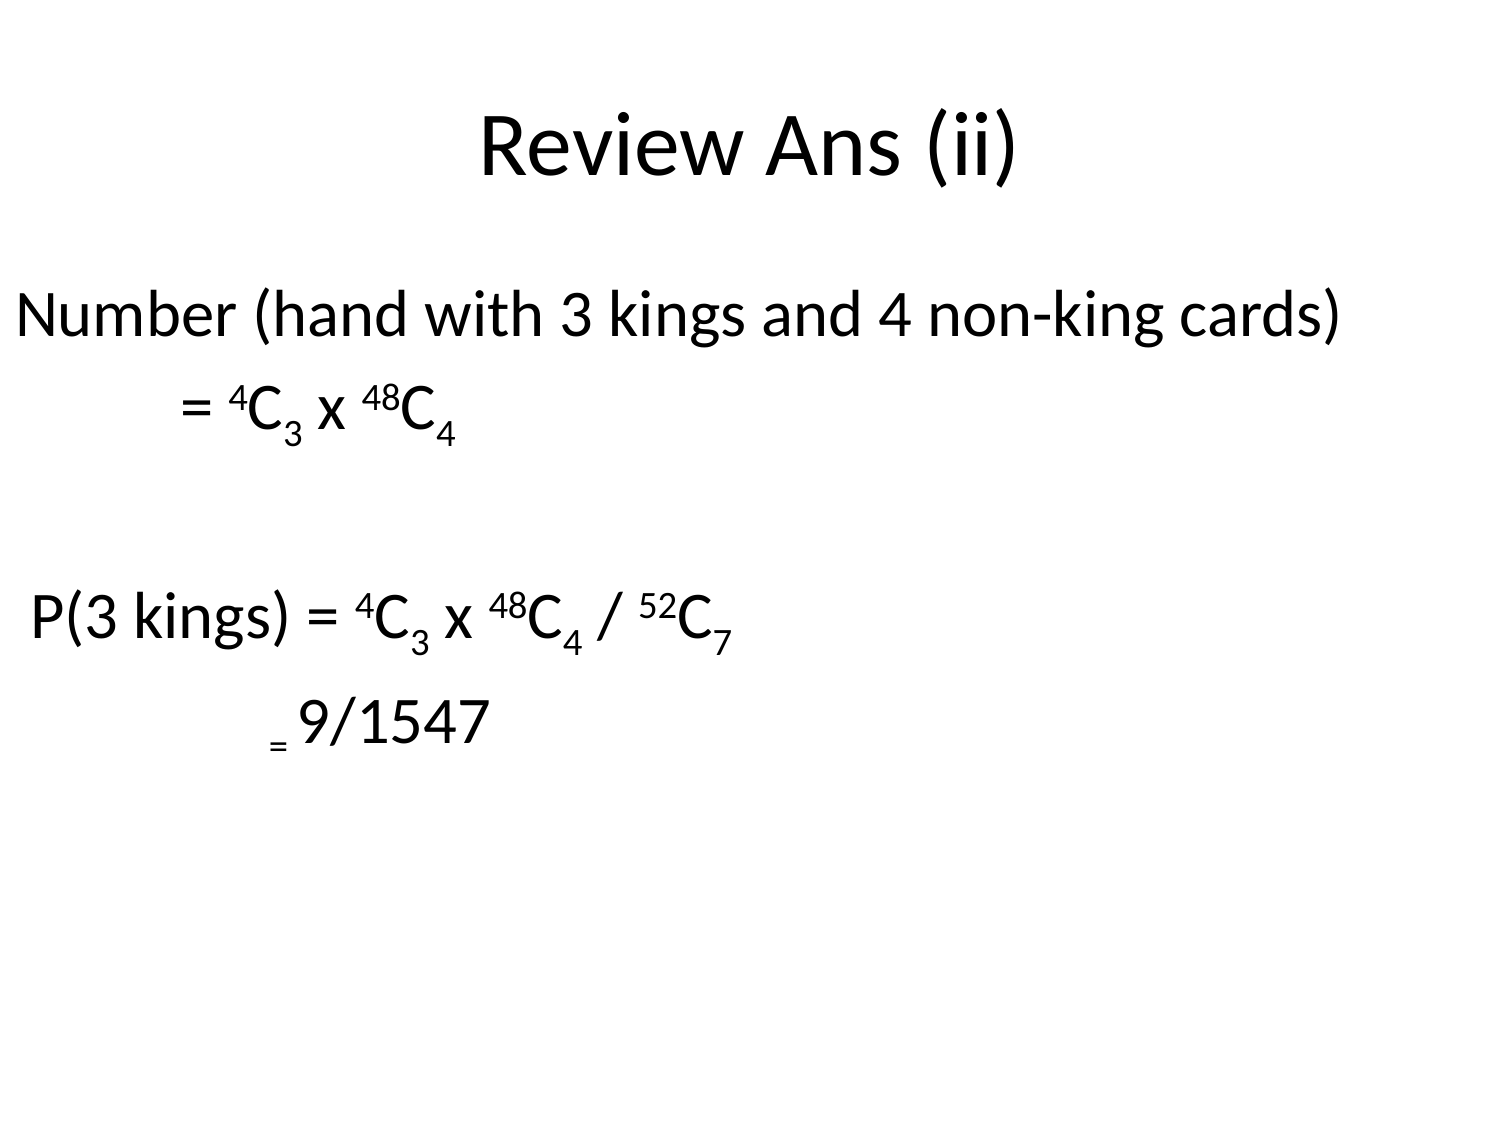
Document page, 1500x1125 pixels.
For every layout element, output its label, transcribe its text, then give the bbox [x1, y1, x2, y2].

list Number (hand with 3 kings and 4 non-king cards) = 4C3 x 48C4 P(3 kings) = 4C3 x 48C4 / 52C7 = 9/1547 [0, 262, 1500, 1125]
title Review Ans (ii) [75, 45, 1425, 233]
